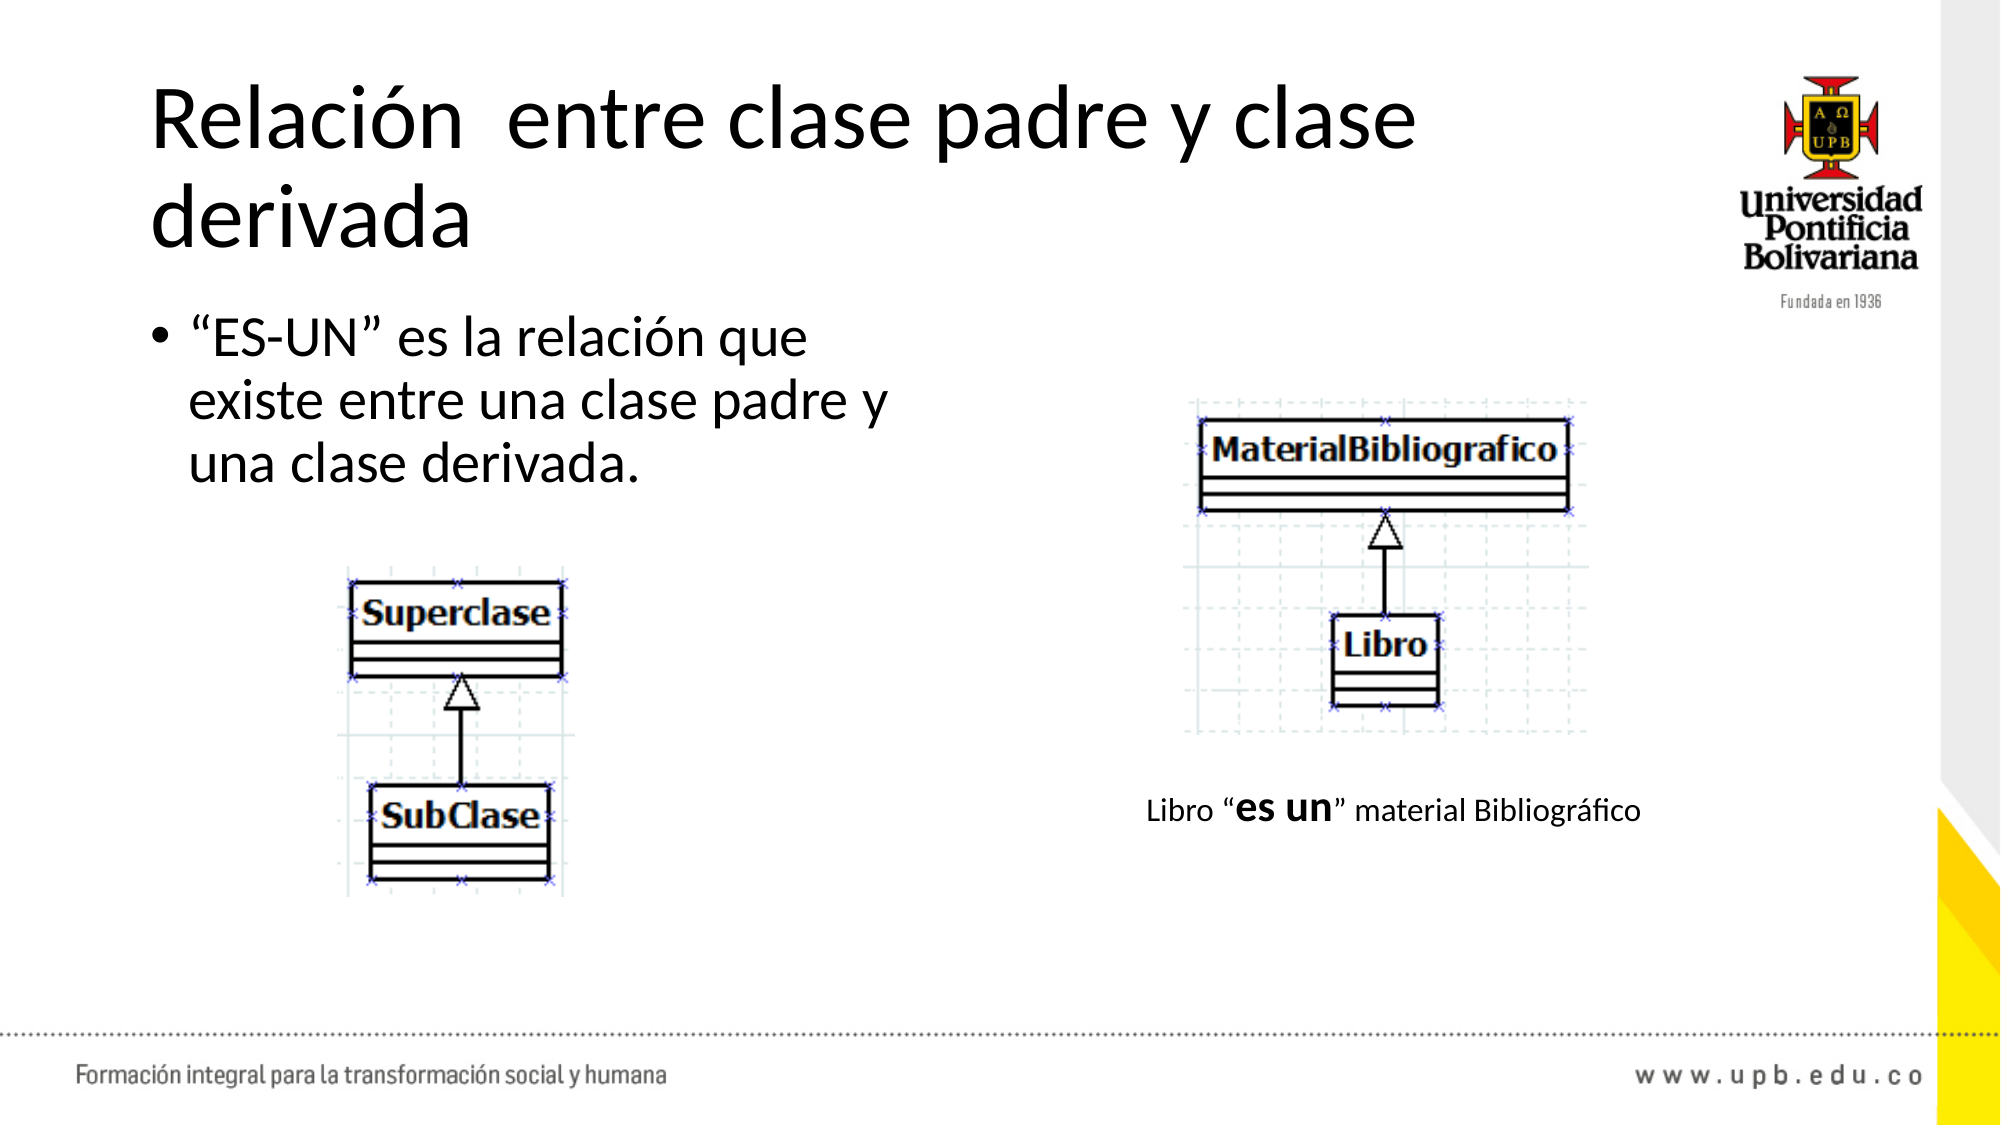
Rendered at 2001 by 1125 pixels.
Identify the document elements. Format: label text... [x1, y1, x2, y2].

picture [0, 0, 2001, 1125]
title Relación entre clase padre y clase derivada [137, 59, 1710, 278]
list “ES-UN” es la relación que existe entre una clase padre y una clase derivada. [137, 299, 918, 1014]
text_box Libro “es un” material Bibliográfico [1132, 770, 1658, 838]
